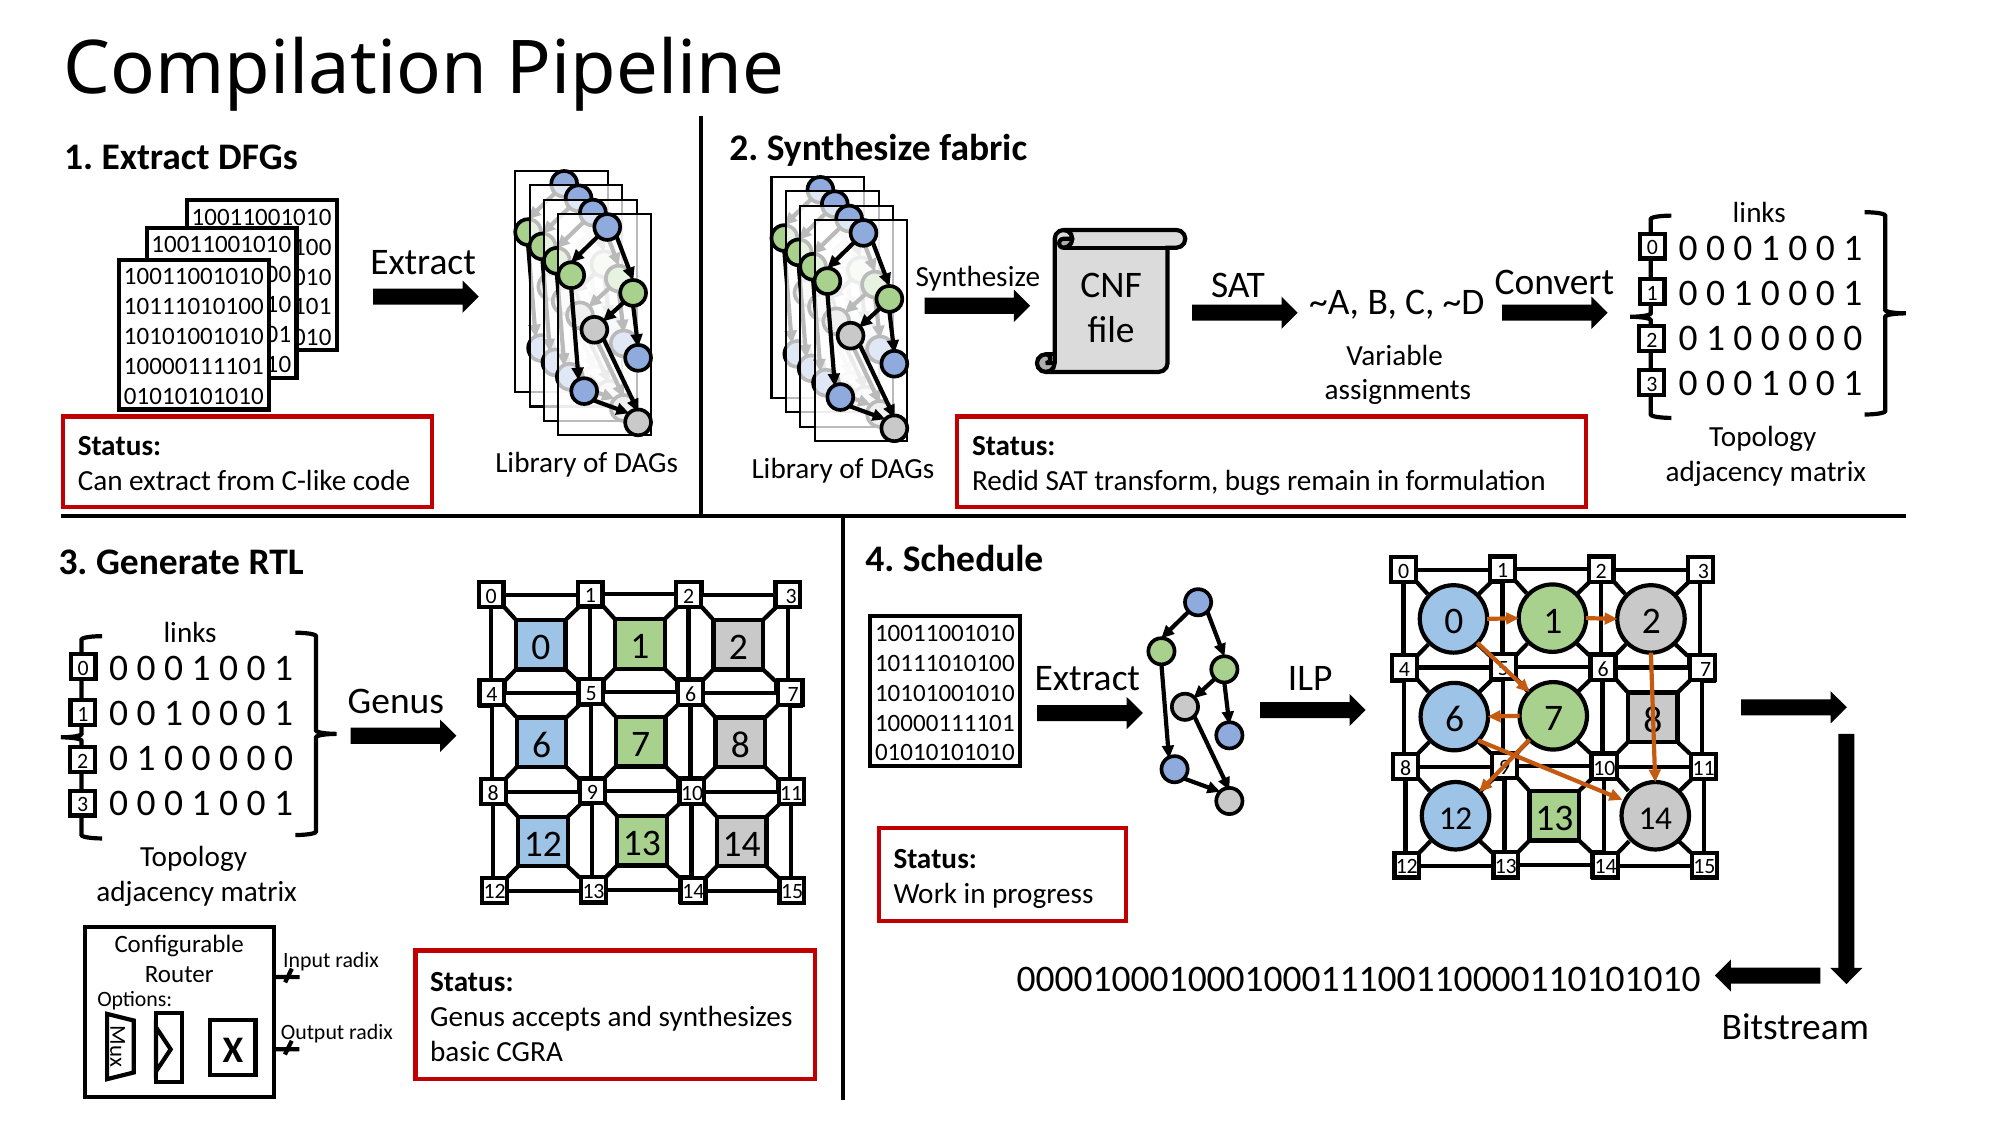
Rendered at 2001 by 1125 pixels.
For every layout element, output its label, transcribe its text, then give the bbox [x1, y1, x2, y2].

text_box CNF file [1035, 228, 1187, 374]
text_box 1001100101010111010100101010010101000011110101010101010 [118, 259, 270, 411]
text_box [735, 176, 951, 493]
text_box [1191, 294, 1294, 332]
text_box [1259, 691, 1368, 729]
text_box Extract [1019, 645, 1148, 706]
title Compilation Pipeline [48, 21, 1774, 118]
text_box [1478, 740, 1623, 800]
text_box Status: Can extract from C-like code [62, 415, 433, 508]
text_box Status: Work in progress [878, 827, 1127, 922]
text_box links [1718, 185, 1802, 236]
text_box [1650, 215, 1663, 233]
text_box [372, 290, 479, 316]
text_box [1864, 211, 1906, 416]
text_box [1716, 956, 1822, 994]
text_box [479, 170, 695, 487]
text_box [1391, 556, 1717, 878]
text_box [1479, 739, 1530, 792]
text_box [81, 680, 94, 699]
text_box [1148, 589, 1243, 815]
text_box Extract [355, 229, 479, 290]
text_box Topology adjacency matrix [81, 831, 312, 915]
text_box [349, 729, 458, 755]
text_box [295, 632, 337, 836]
text_box 2. Synthesize fabric [714, 115, 1043, 176]
text_box 0 0 0 1 0 0 1 0 0 1 0 0 0 1 0 1 0 0 0 0 0 0 0 0 1 0 0 1 [1663, 215, 1878, 411]
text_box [1477, 642, 1530, 692]
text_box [478, 581, 805, 903]
text_box [1650, 260, 1663, 278]
text_box 1001100101010111010100101010010101000011110101010101010 [186, 199, 338, 351]
text_box 0 [1639, 233, 1666, 260]
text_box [1650, 652, 1656, 782]
text_box Status: Redid SAT transform, bugs remain in formulation [956, 415, 1587, 508]
text_box [1500, 310, 1610, 332]
text_box [1650, 352, 1663, 369]
text_box 3 [69, 790, 96, 817]
text_box SAT [1196, 252, 1281, 312]
text_box 4. Schedule [850, 527, 1059, 587]
text_box 1 [69, 699, 96, 726]
text_box [60, 726, 94, 746]
text_box 1001100101010111010100101010010101000011110101010101010 [146, 227, 298, 379]
text_box Variable assignments [1309, 328, 1487, 414]
text_box Synthesize [951, 249, 1055, 300]
text_box 3. Generate RTL [43, 529, 319, 590]
text_box 1001100101010111010100101010010101000011110101010101010 [869, 615, 1021, 767]
text_box 0 [70, 653, 97, 680]
text_box 1 [1639, 278, 1666, 305]
text_box Convert [1479, 249, 1630, 310]
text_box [79, 927, 409, 1097]
text_box 1. Extract DFGs [49, 124, 314, 185]
text_box links [148, 606, 232, 656]
text_box [951, 300, 1032, 325]
text_box 3 [1638, 369, 1665, 396]
text_box [81, 773, 94, 790]
text_box ~A, B, C, ~D [1294, 270, 1500, 330]
text_box [1036, 706, 1145, 732]
text_box 2 [1638, 325, 1665, 352]
text_box [1650, 396, 1672, 419]
text_box Topology adjacency matrix [1650, 411, 1882, 495]
text_box 2 [69, 746, 96, 773]
text_box ILP [1273, 645, 1348, 705]
text_box [81, 817, 103, 839]
text_box [1630, 305, 1663, 325]
text_box [81, 635, 94, 653]
text_box [1827, 732, 1865, 986]
text_box Genus [333, 668, 460, 729]
text_box Bitstream [1706, 994, 1885, 1055]
text_box 0 0 0 1 0 0 1 0 0 1 0 0 0 1 0 1 0 0 0 0 0 0 0 0 1 0 0 1 [94, 635, 309, 831]
text_box [1740, 688, 1849, 726]
text_box Status: Genus accepts and synthesizes basic CGRA [414, 950, 816, 1080]
text_box 000010001000100011100110000110101010 [1001, 946, 1716, 1006]
